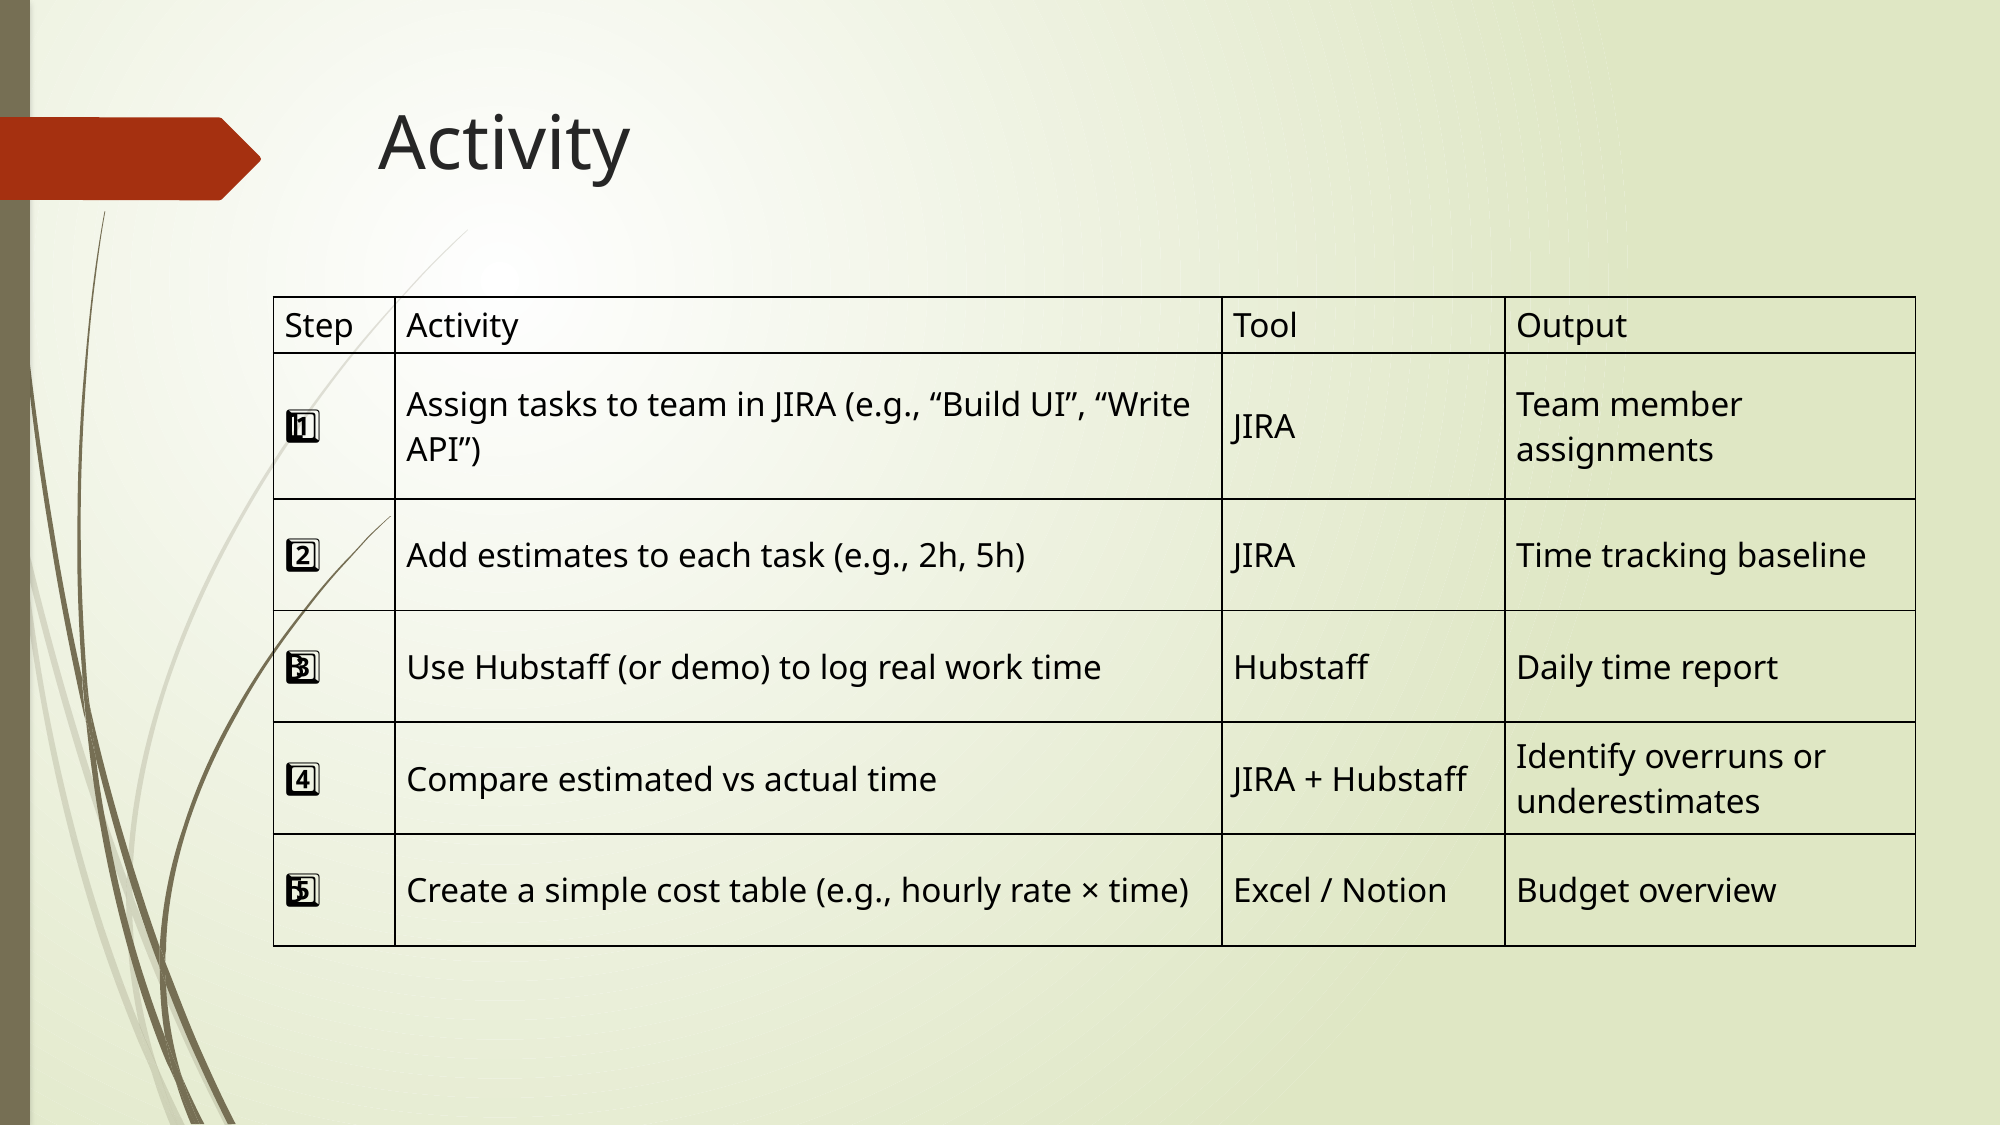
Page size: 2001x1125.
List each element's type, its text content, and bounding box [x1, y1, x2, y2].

table_cell JIRA [1223, 354, 1504, 498]
table_cell Excel / Notion [1223, 835, 1504, 945]
table_cell 3️⃣ [274, 611, 394, 721]
table_cell JIRA [1223, 500, 1504, 610]
table_header Step [274, 298, 394, 352]
table_cell 2️⃣ [274, 500, 394, 610]
table_header Activity [396, 298, 1221, 352]
table_cell 5️⃣ [274, 835, 394, 945]
table_cell JIRA + Hubstaff [1223, 723, 1504, 833]
table_cell Team member assignments [1506, 354, 1915, 498]
table_cell Identify overruns or underestimates [1506, 723, 1915, 833]
table_cell Create a simple cost table (e.g., hourly rate × time) [396, 835, 1221, 945]
table_cell Daily time report [1506, 611, 1915, 721]
table_cell 4️⃣ [274, 723, 394, 833]
table_header Output [1506, 298, 1915, 352]
table_cell Add estimates to each task (e.g., 2h, 5h) [396, 500, 1221, 610]
table_cell Time tracking baseline [1506, 500, 1915, 610]
table_cell Hubstaff [1223, 611, 1504, 721]
table_cell Assign tasks to team in JIRA (e.g., “Build UI”, “Write API”) [396, 354, 1221, 498]
table_header Tool [1223, 298, 1504, 352]
table_cell 1️⃣ [274, 354, 394, 498]
table_cell Use Hubstaff (or demo) to log real work time [396, 611, 1221, 721]
table_cell Budget overview [1506, 835, 1915, 945]
table_cell Compare estimated vs actual time [396, 723, 1221, 833]
title Activity [363, 86, 1826, 296]
